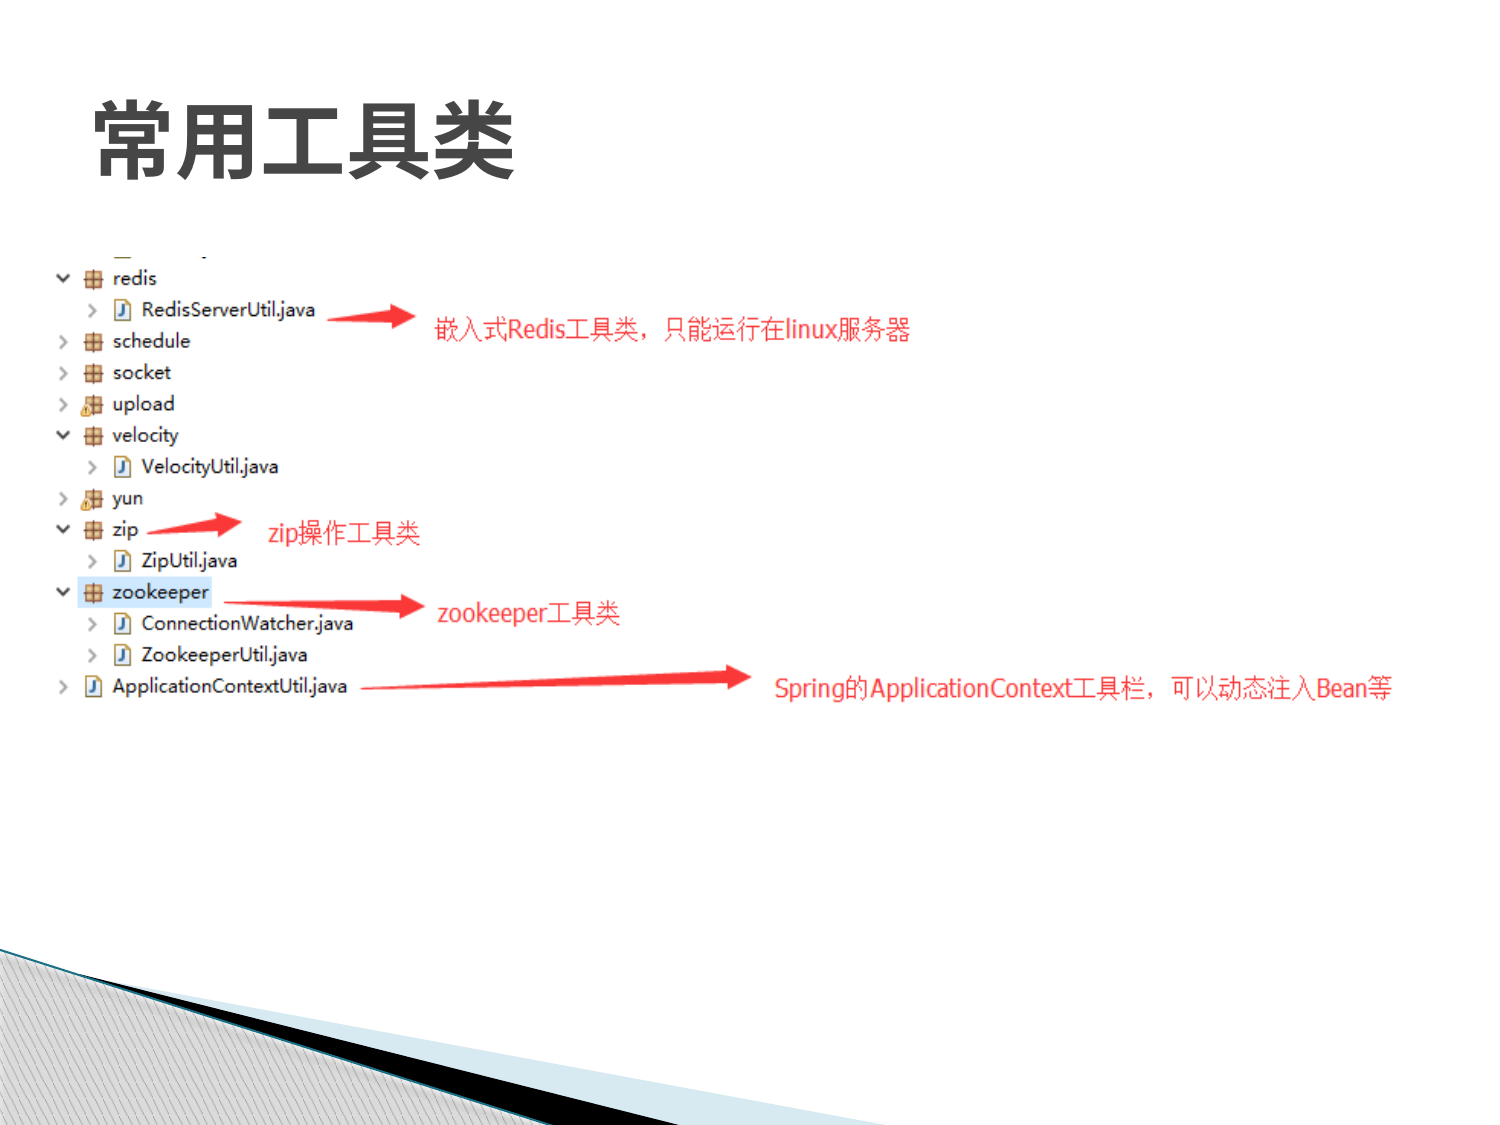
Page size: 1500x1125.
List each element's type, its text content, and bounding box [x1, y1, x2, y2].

title 常用工具类 [75, 45, 1425, 233]
picture [0, 257, 1500, 707]
